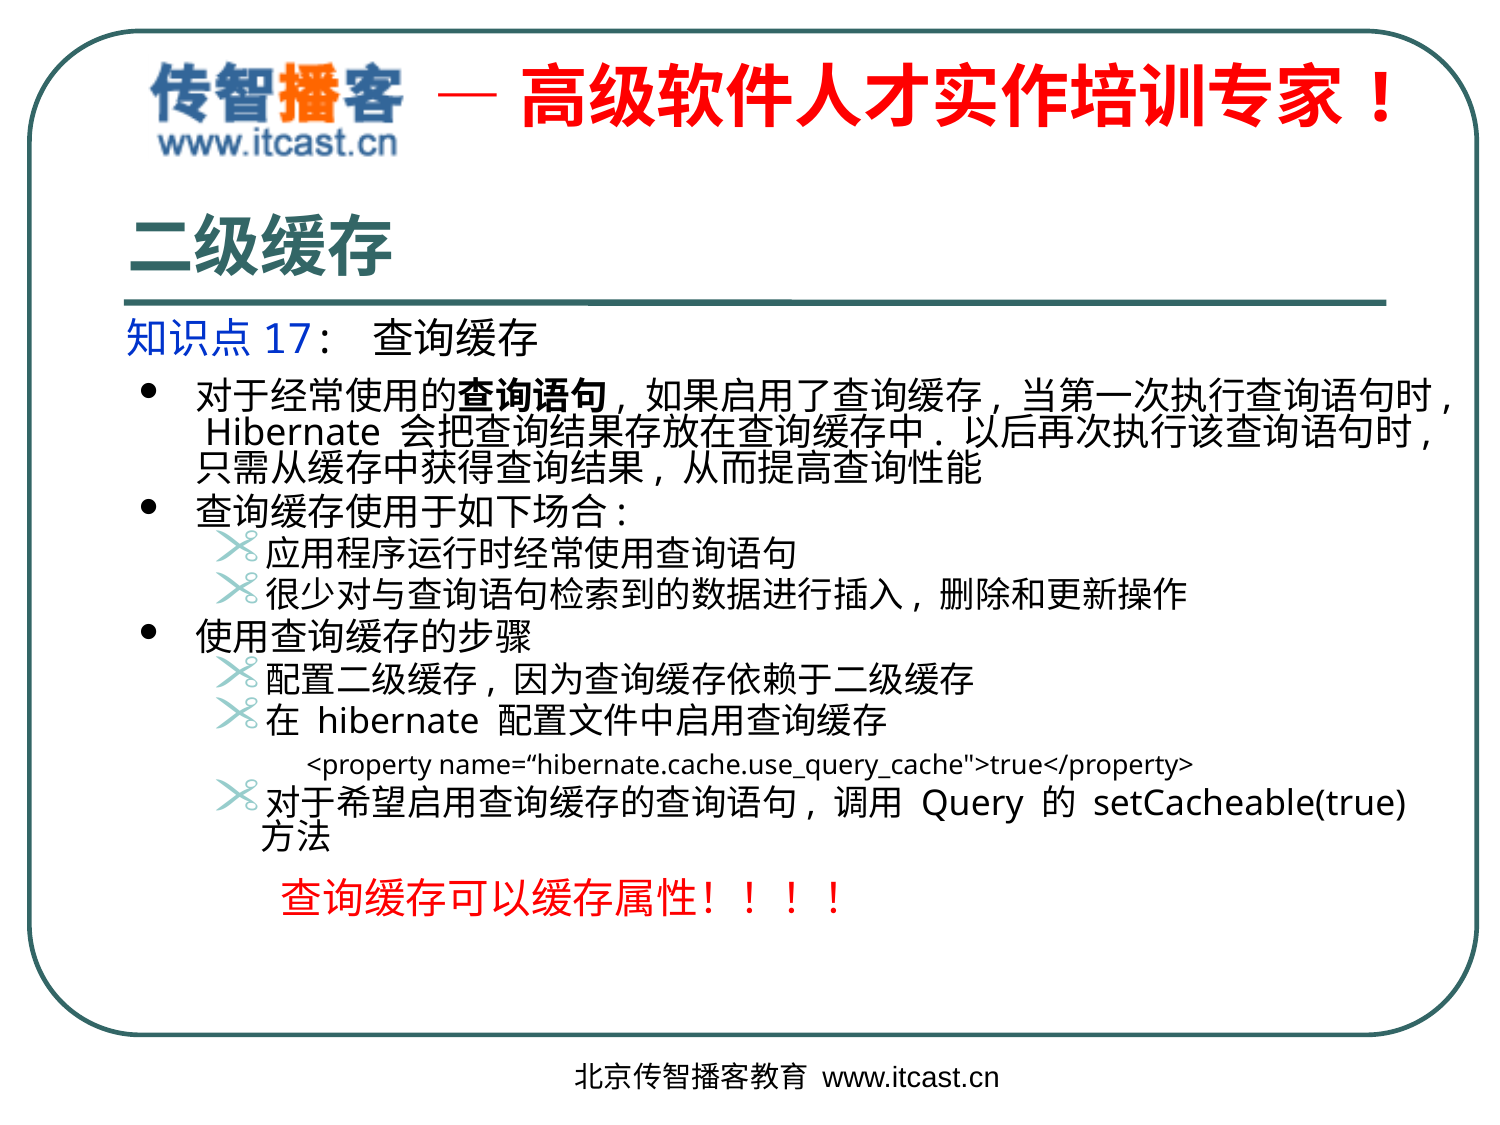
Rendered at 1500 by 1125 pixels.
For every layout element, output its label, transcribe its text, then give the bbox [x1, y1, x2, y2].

text_box 查询缓存可以缓存属性！！！！ [265, 864, 1353, 930]
list 对于经常使用的查询语句, 如果启用了查询缓存, 当第一次执行查询语句时, Hibernate 会把查询结果存放在查询缓存中. 以后再次执行该查询语句时, 只需从缓存中获得查询结果, 从而提高查询性能 查询缓存使用于如下场合: 应用程序运行时经常使用查询语句 很少对与查询语句检索到的数据进行插入, 删除和更新操作 使用查询缓存的步骤 配置二级缓存, 因为查询缓存依赖于二级缓存 在 hibernate 配置文件中启用查询缓存 <property name=“hibernate.cache.use_query_cache">true</property> 对于希望启用查询缓存的查询语句, 调用 Query 的 setCacheable(true) 方法 [123, 373, 1459, 905]
title 二级缓存 [112, 54, 1375, 291]
footer 北京传智播客教育 www.itcast.cn [549, 1050, 1025, 1125]
text_box 知识点17: 查询缓存 [112, 314, 1375, 362]
